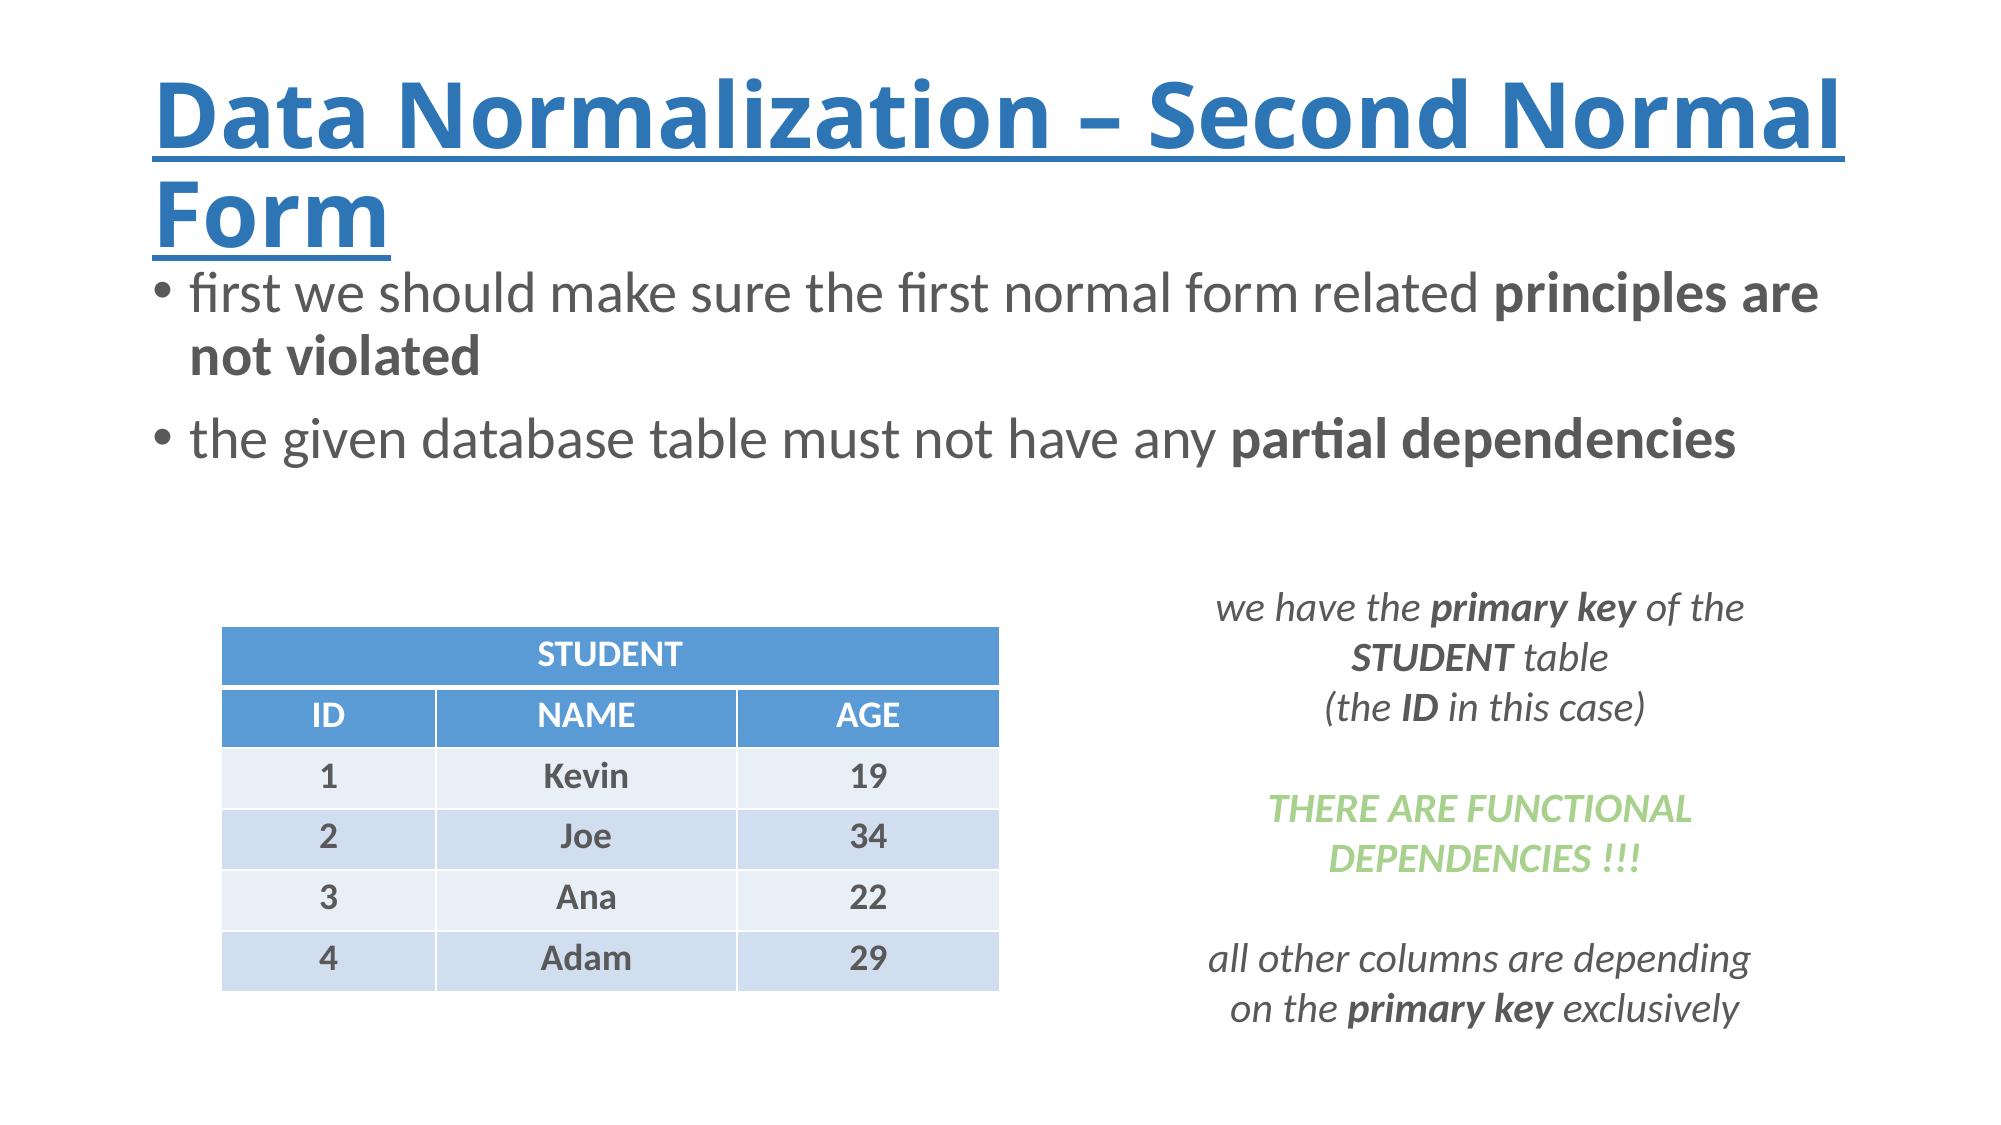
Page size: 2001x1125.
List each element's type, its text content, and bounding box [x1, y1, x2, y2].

table_header STUDENT [222, 627, 926, 685]
table_cell 22 [738, 871, 926, 930]
table_cell AGE [738, 690, 926, 747]
table_cell Joe [437, 810, 736, 869]
table_cell 19 [738, 749, 926, 808]
table_cell Adam [437, 932, 736, 991]
table_cell 29 [738, 932, 926, 991]
list first we should make sure the first normal form related principles are not violated the given database table must not have any partial dependencies [137, 254, 1863, 1055]
table_cell 34 [738, 810, 926, 869]
table_cell 1 [222, 749, 435, 808]
table_cell NAME [437, 690, 736, 747]
table_cell ID [222, 690, 435, 747]
text_box we have the primary key of the STUDENT table (the ID in this case) THERE ARE FUNCTIONAL DEPENDENCIES !!! all other columns are depending on the primary key exclusively [926, 572, 2000, 1038]
table_cell Kevin [437, 749, 736, 808]
table_cell 4 [222, 932, 435, 991]
table_cell Ana [437, 871, 736, 930]
table_cell 3 [222, 871, 435, 930]
title Data Normalization – Second Normal Form [137, 59, 1863, 254]
table_cell 2 [222, 810, 435, 869]
